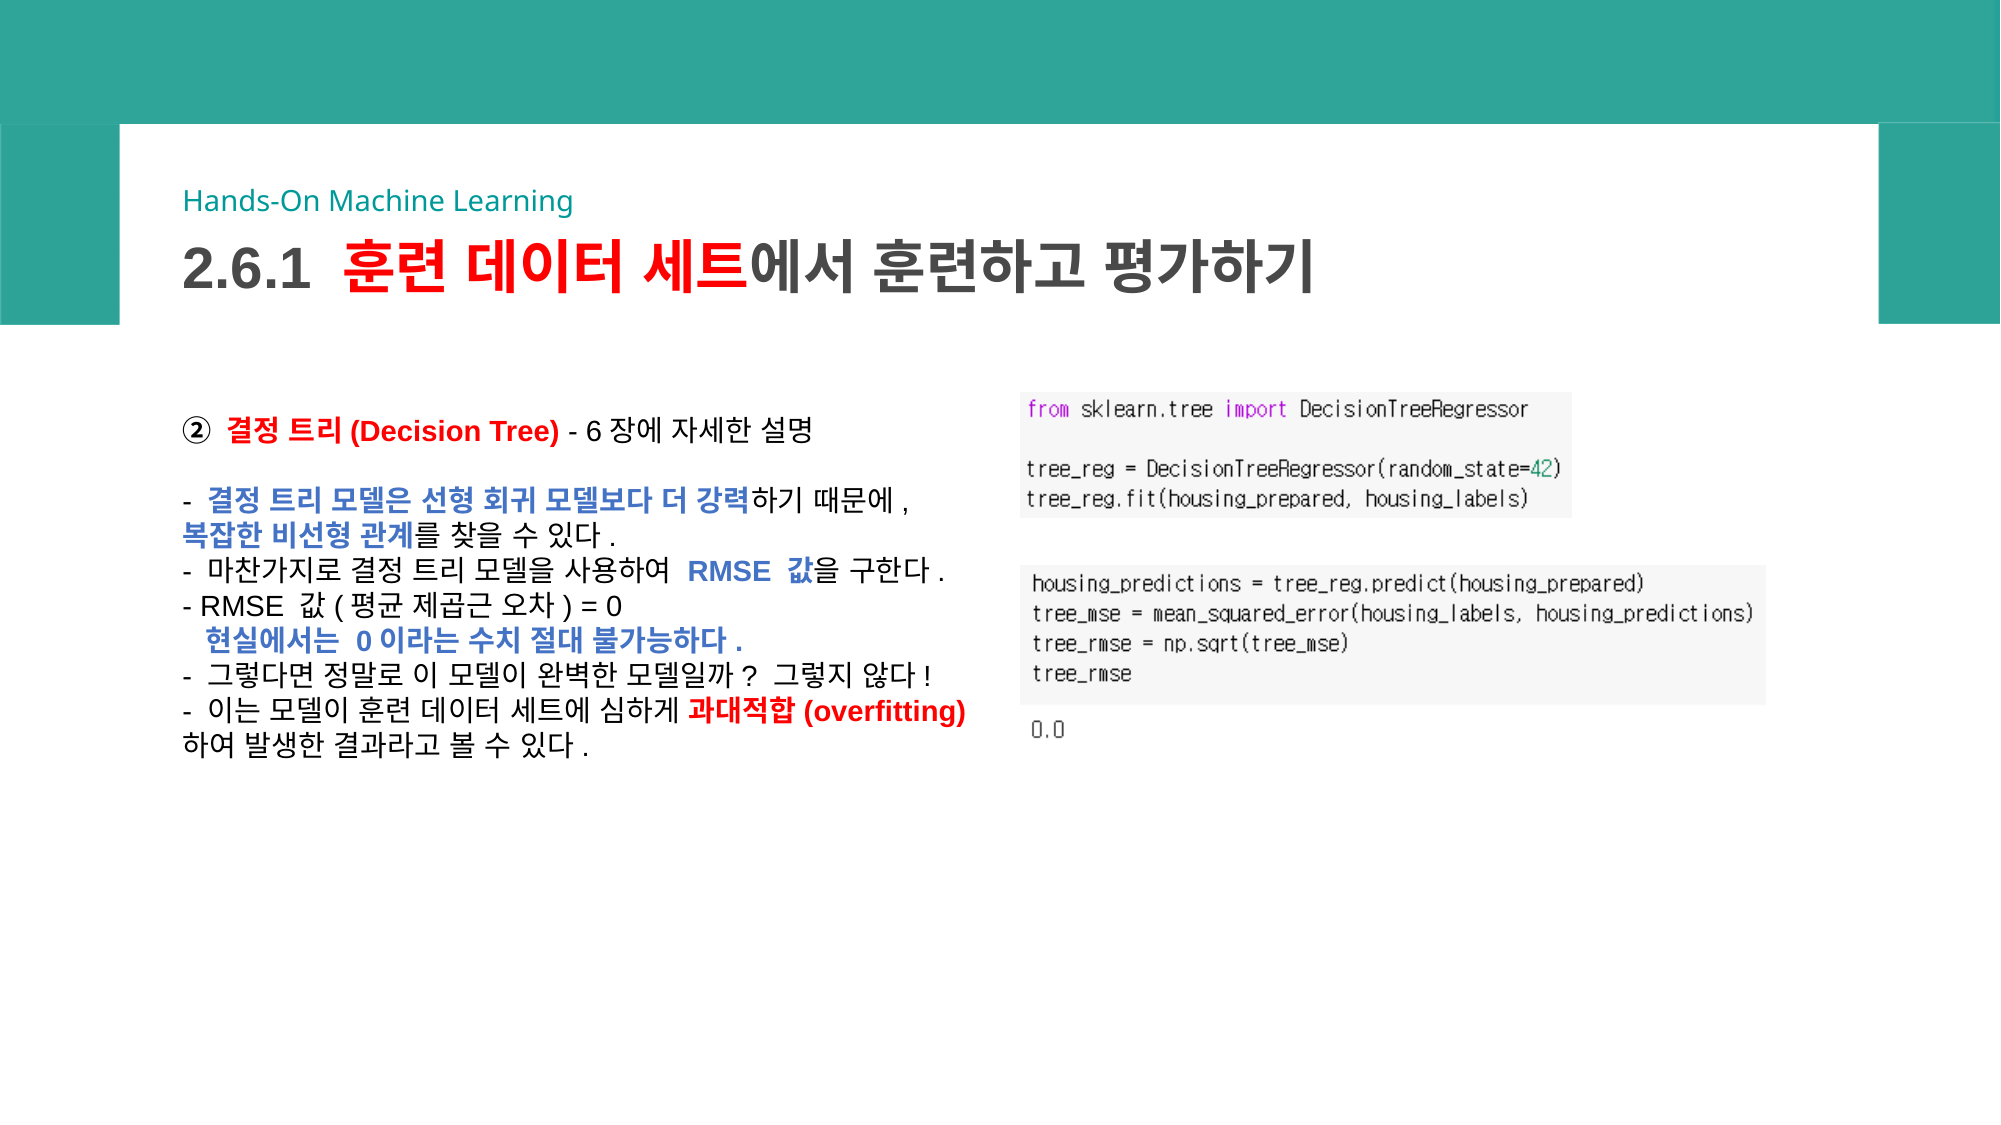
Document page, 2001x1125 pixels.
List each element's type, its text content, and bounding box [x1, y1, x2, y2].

picture [1020, 565, 1766, 746]
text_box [0, 0, 2000, 325]
text_box ② 결정 트리(Decision Tree) - 6장에 자세한 설명 - 결정 트리 모델은 선형 회귀 모델보다 더 강력하기 때문에, 복잡한 비선형 관계를 찾을 수 있다. - 마찬가지로 결정 트리 모델을 사용하여 RMSE 값을 구한다. - RMSE 값(평균 제곱근 오차) = 0 현실에서는 0이라는 수치 절대 불가능하다. - 그렇다면 정말로 이 모델이 완벽한 모델일까? 그렇지 않다! - 이는 모델이 훈련 데이터 세트에 심하게 과대적합(overfitting)하여 발생한 결과라고 볼 수 있다. [167, 404, 1000, 770]
picture [1020, 392, 1572, 518]
